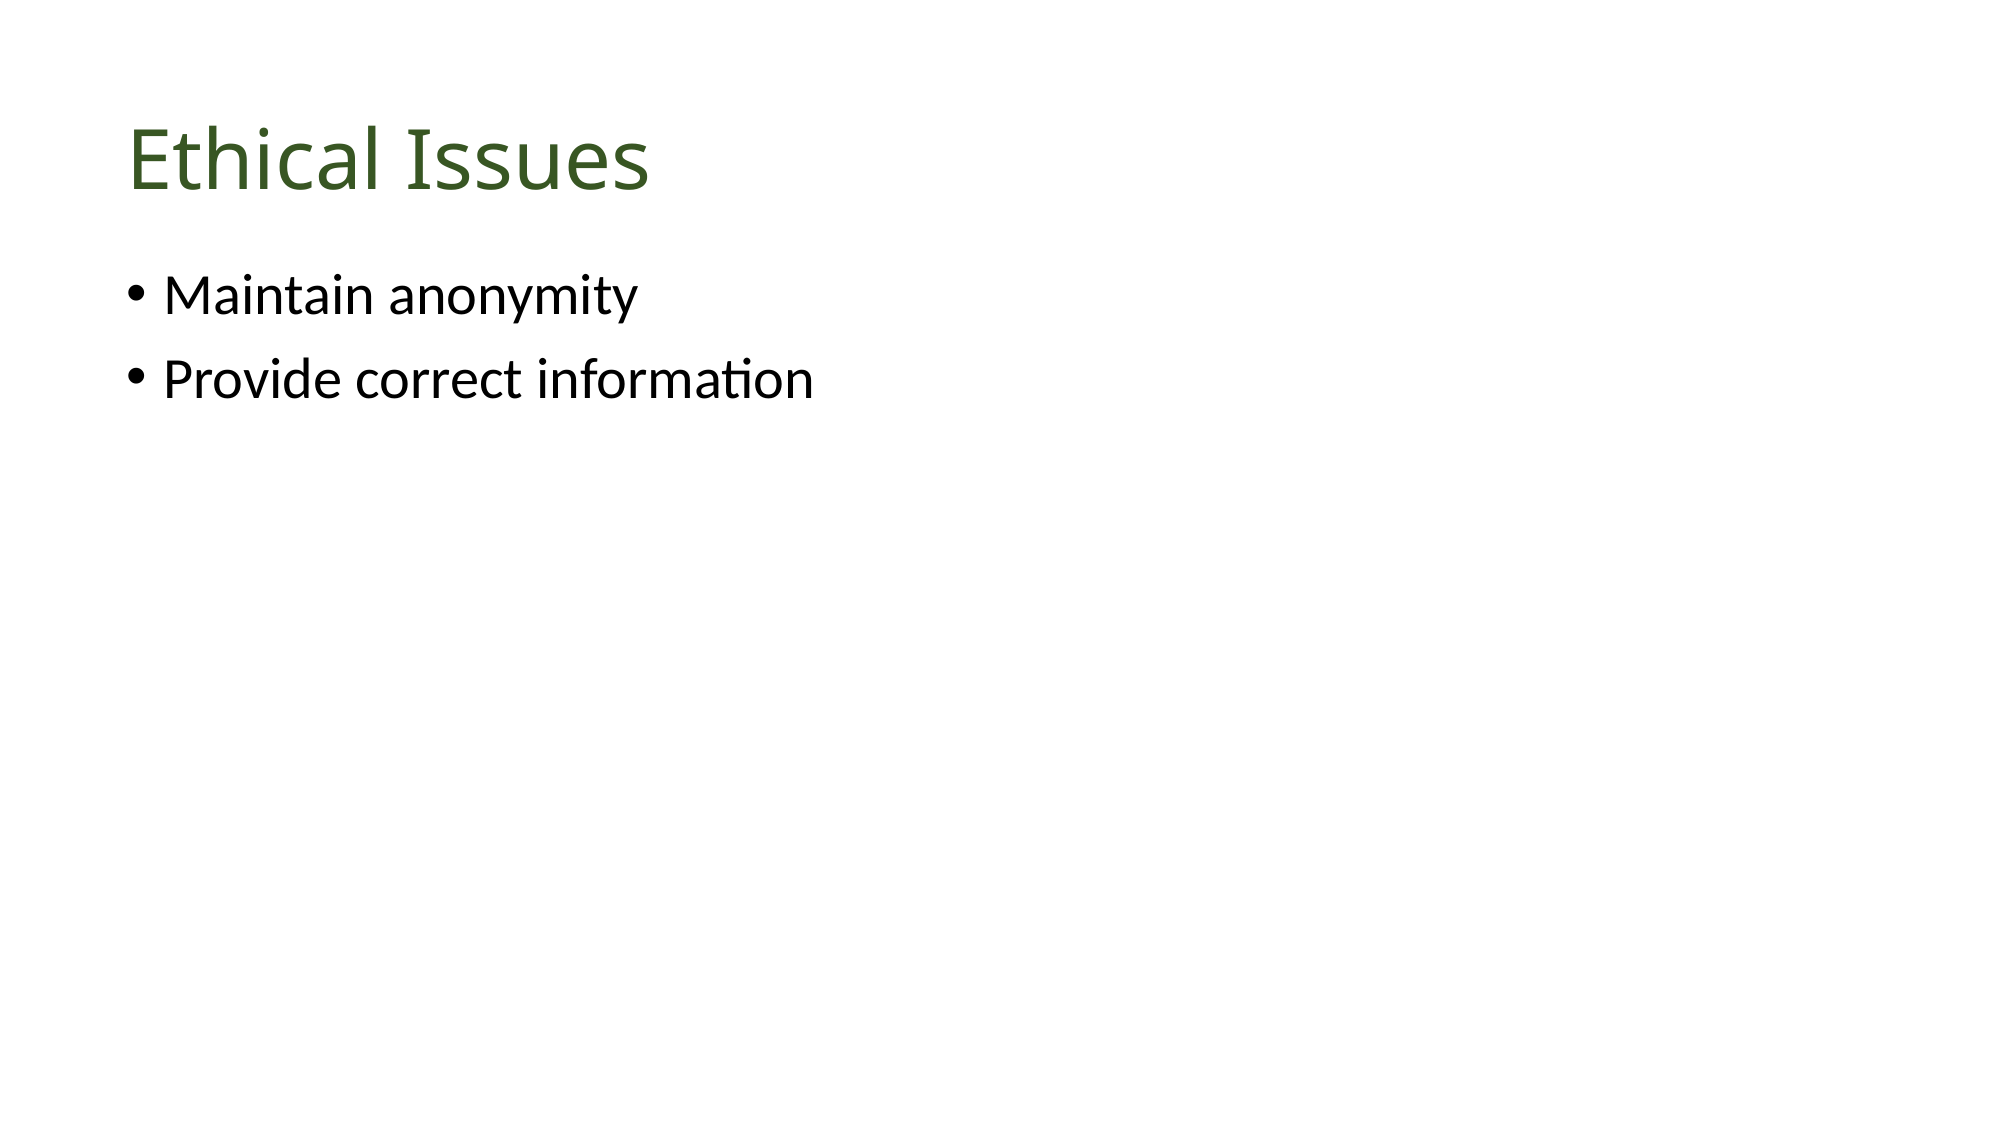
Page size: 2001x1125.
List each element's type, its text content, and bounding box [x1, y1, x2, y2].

title Ethical Issues [111, 99, 1522, 227]
list Maintain anonymity Provide correct information [111, 256, 1892, 1098]
